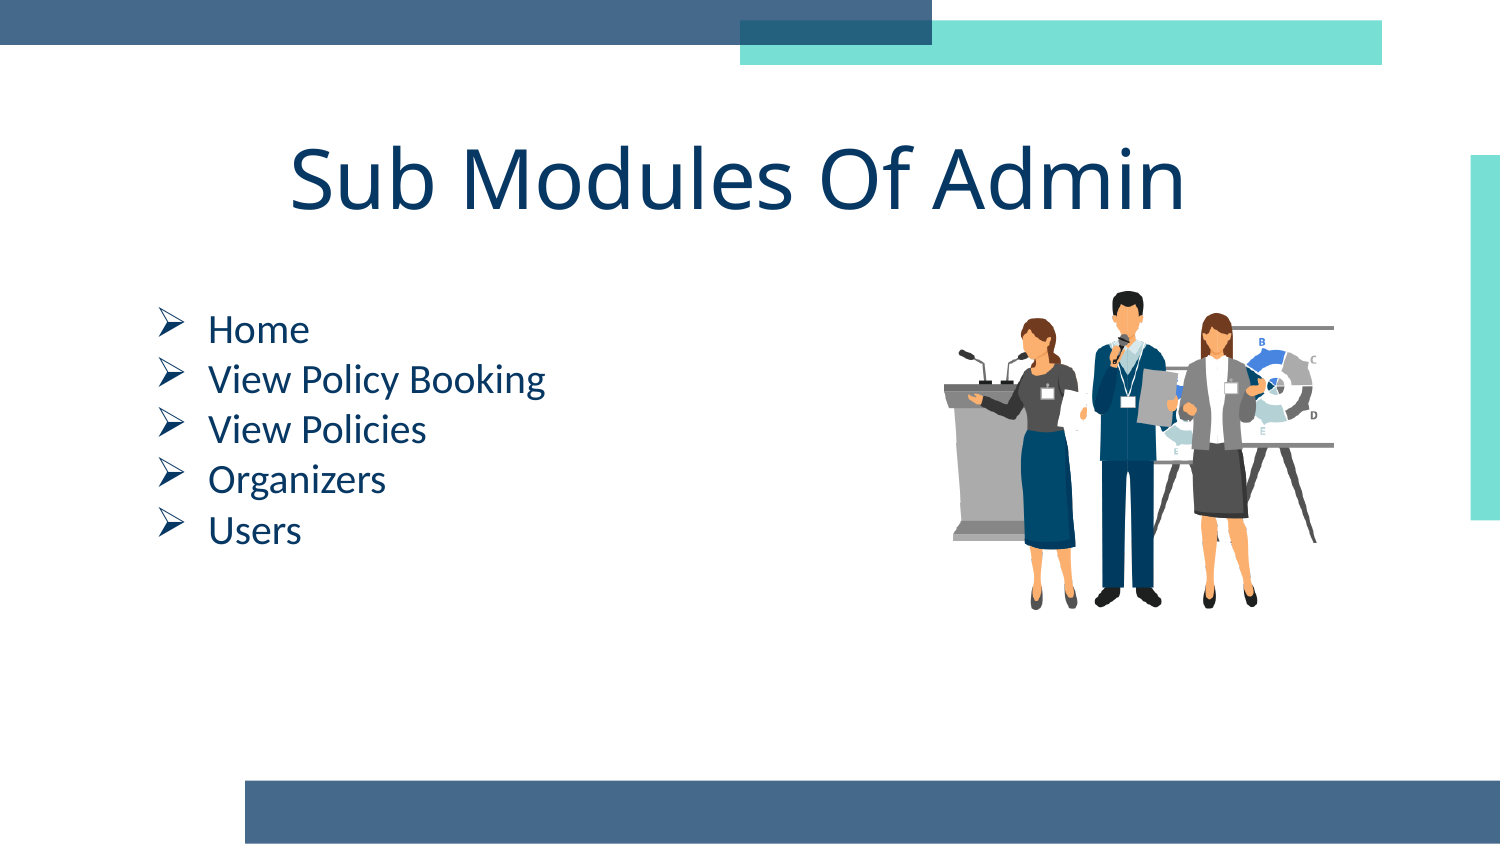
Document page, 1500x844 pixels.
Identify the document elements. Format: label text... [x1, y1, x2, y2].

picture [941, 262, 1336, 657]
title Sub Modules Of Admin [118, 88, 1382, 264]
list Home View Policy Booking View Policies Organizers Users [118, 287, 1382, 756]
